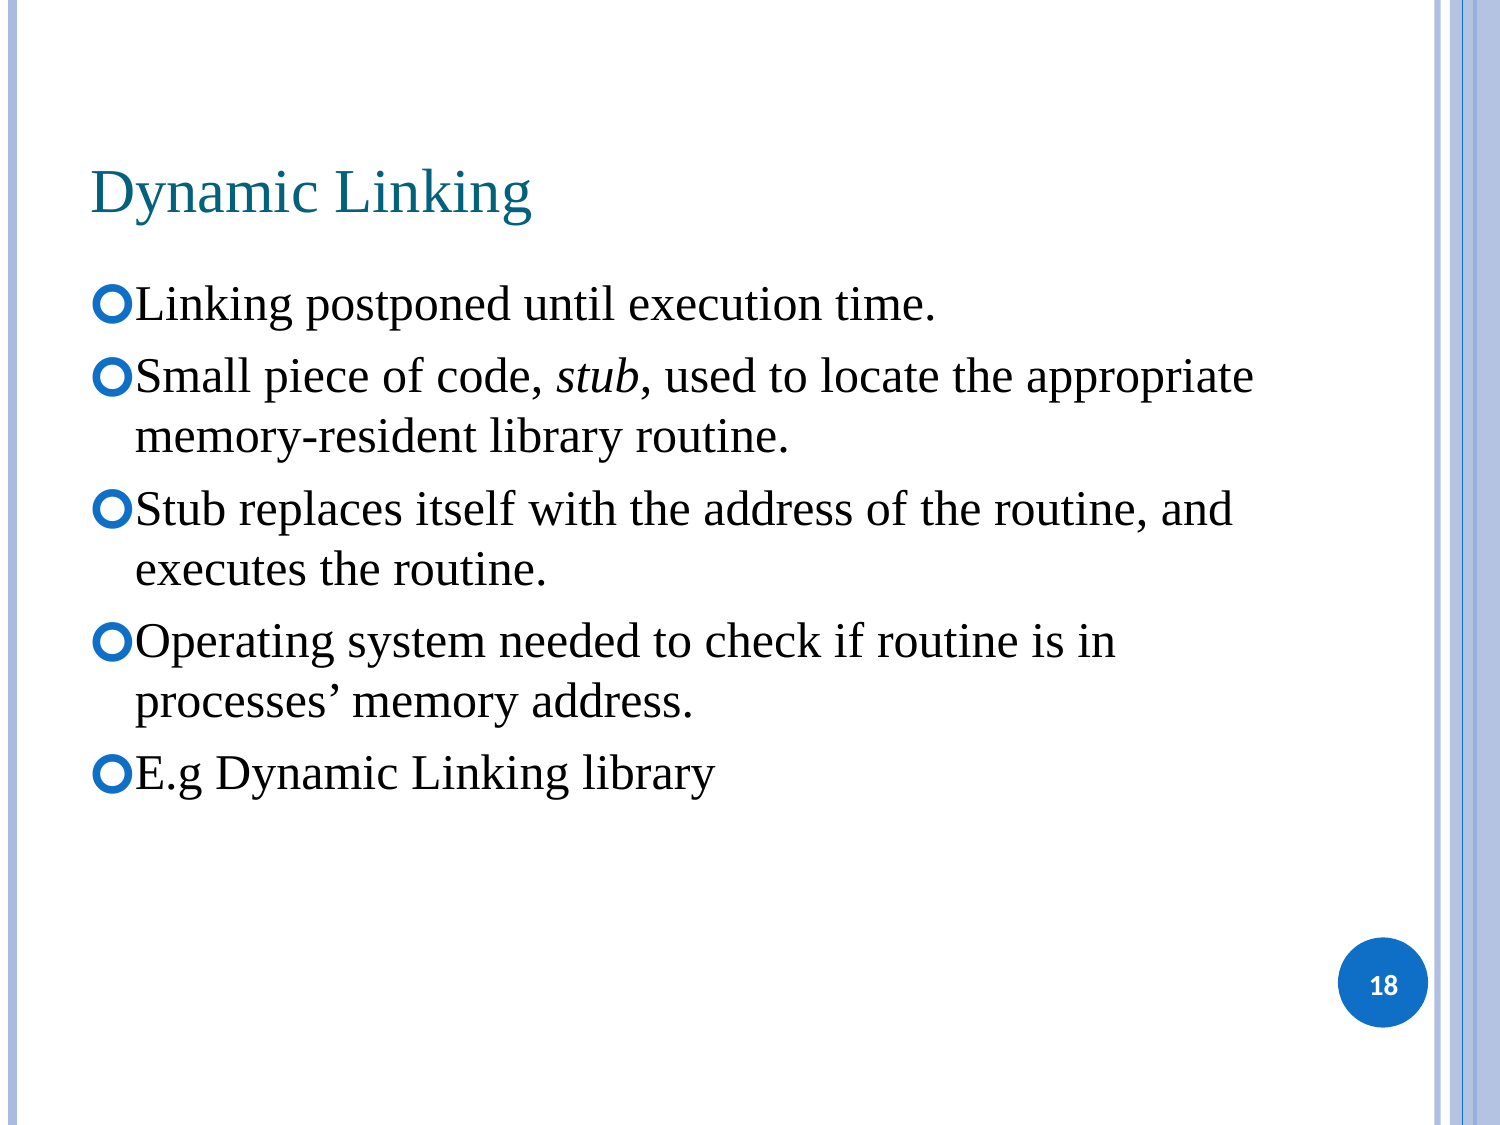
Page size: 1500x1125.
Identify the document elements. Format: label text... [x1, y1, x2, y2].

title Dynamic Linking [75, 45, 1300, 233]
text_box ‹#› [1333, 940, 1434, 1026]
list Linking postponed until execution time. Small piece of code, stub, used to locate the appropriate memory-resident library routine. Stub replaces itself with the address of the routine, and executes the routine. Operating system needed to check if routine is in processes’ memory address. E.g Dynamic Linking library [75, 262, 1300, 1062]
